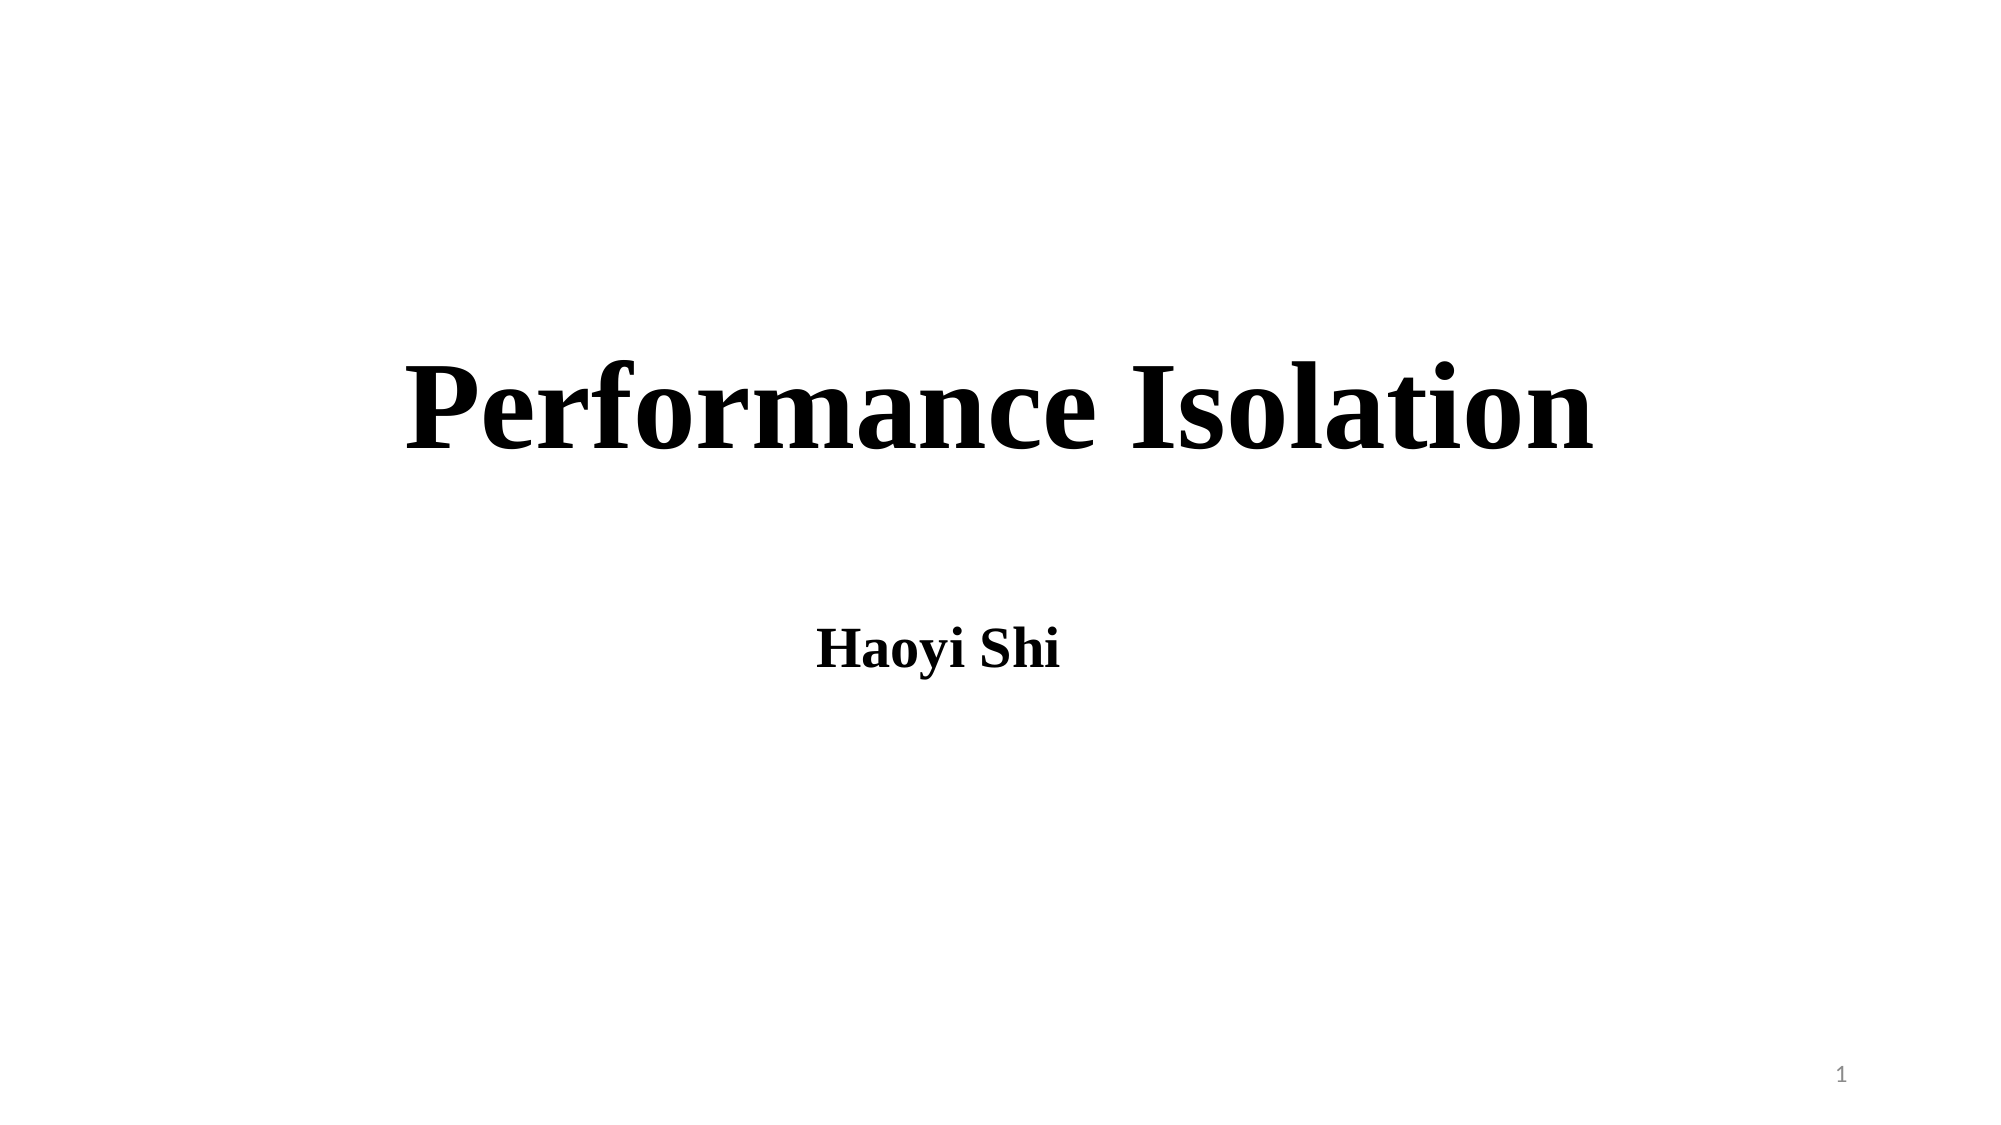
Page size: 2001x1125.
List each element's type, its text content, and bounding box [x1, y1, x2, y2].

title Performance Isolation [249, 91, 1750, 483]
subtitle Haoyi Shi [188, 609, 1689, 882]
slide_number 1 [1412, 1042, 1863, 1103]
